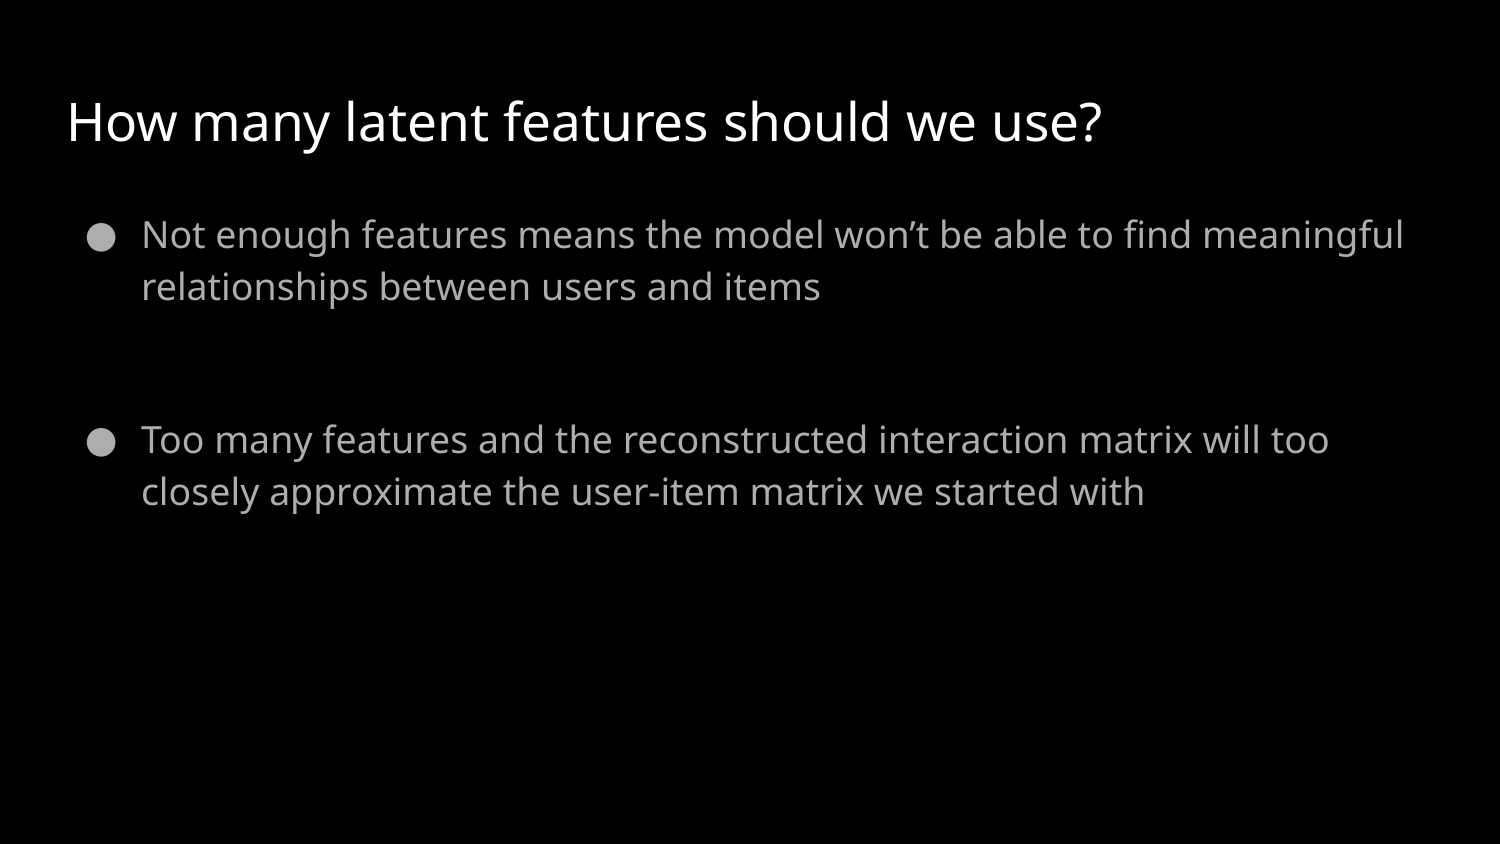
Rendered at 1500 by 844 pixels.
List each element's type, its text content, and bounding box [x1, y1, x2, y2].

list Not enough features means the model won’t be able to find meaningful relationships between users and items Too many features and the reconstructed interaction matrix will too closely approximate the user-item matrix we started with [51, 189, 1449, 750]
title How many latent features should we use? [51, 72, 1449, 167]
